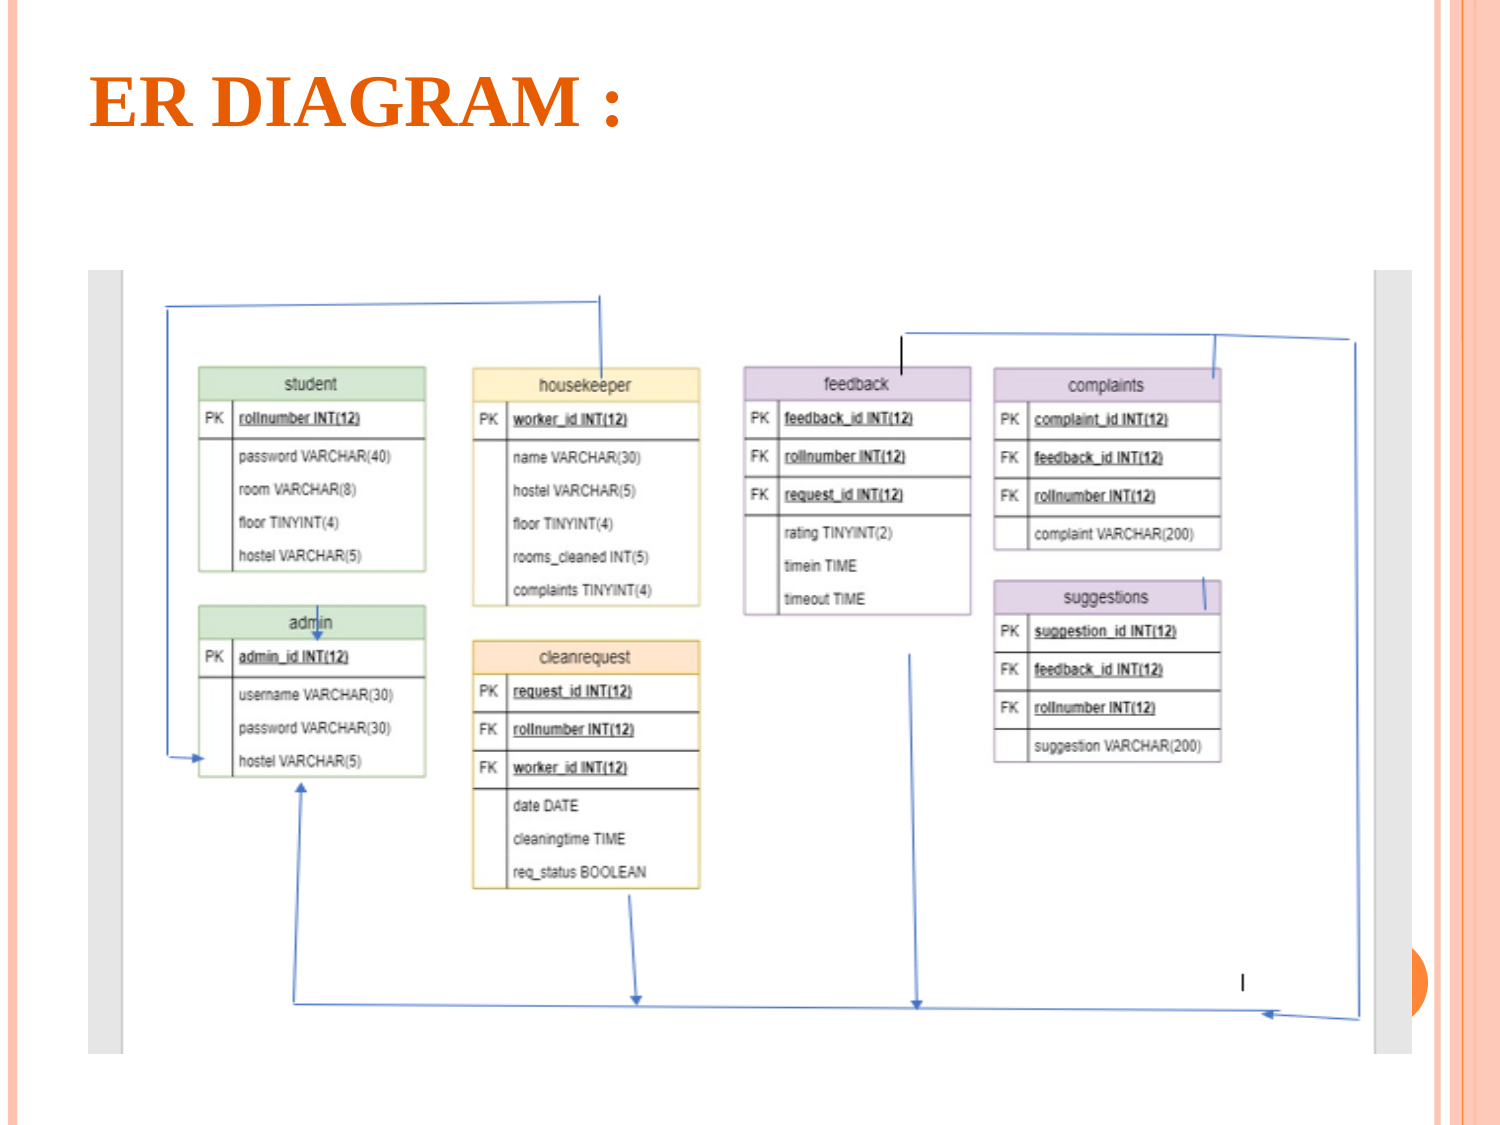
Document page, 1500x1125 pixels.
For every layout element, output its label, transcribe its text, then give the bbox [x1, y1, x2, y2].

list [88, 270, 1412, 1054]
title ER Diagram : [75, 45, 1300, 149]
